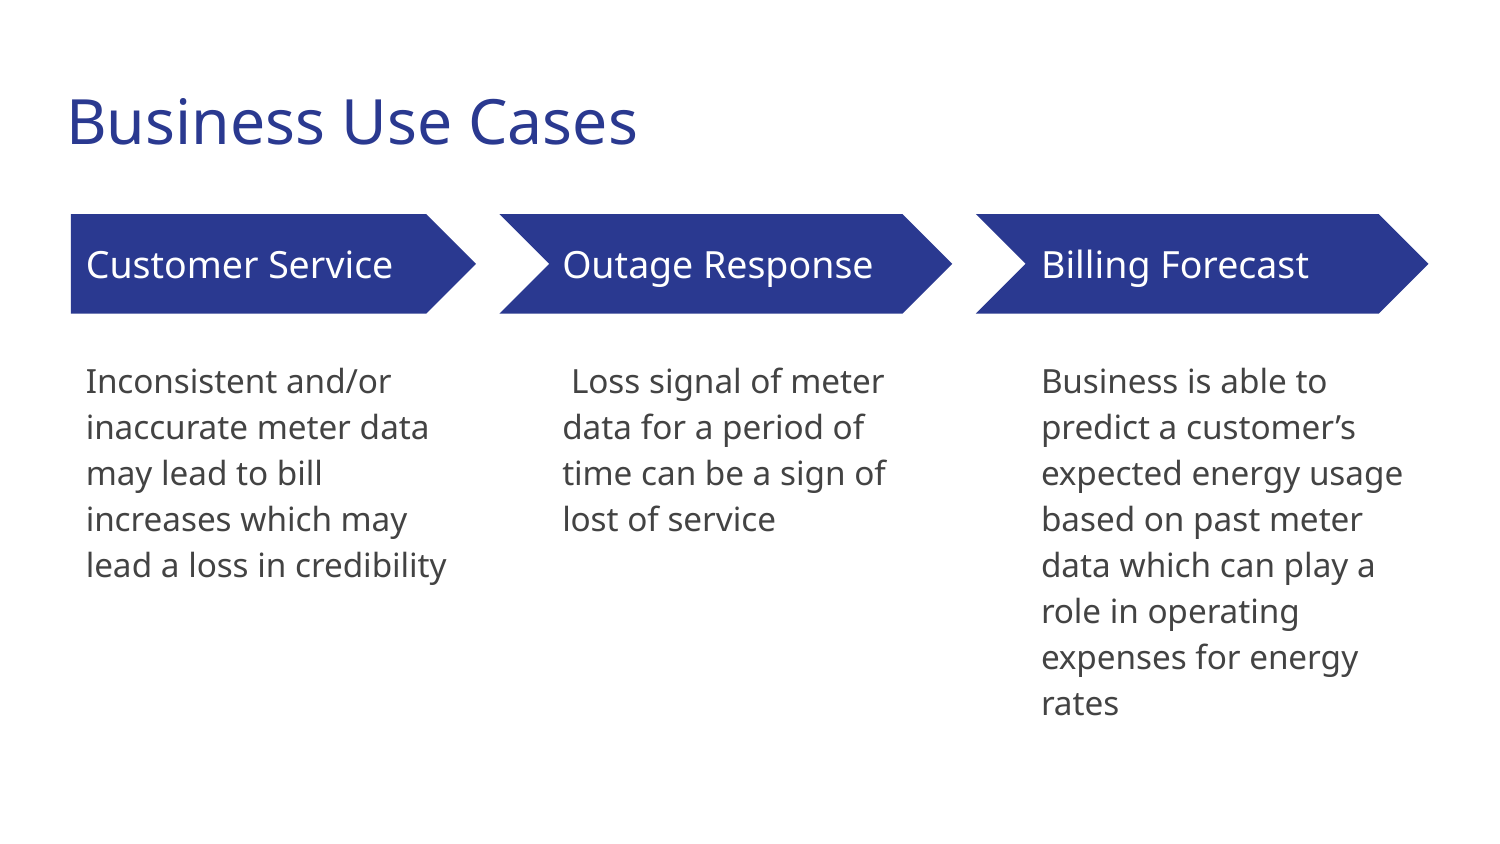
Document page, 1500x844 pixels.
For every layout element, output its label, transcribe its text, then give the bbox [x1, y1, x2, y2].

title Business Use Cases [51, 67, 1449, 167]
list Outage Response [547, 238, 918, 290]
list Loss signal of meter data for a period of time can be a sign of lost of service [547, 339, 953, 775]
list Billing Forecast [1025, 238, 1397, 290]
text_box [975, 214, 1429, 314]
list Business is able to predict a customer’s expected energy usage based on past meter data which can play a role in operating expenses for energy rates [1025, 339, 1432, 775]
text_box [499, 214, 953, 314]
list Customer Service [70, 238, 442, 290]
list Inconsistent and/or inaccurate meter data may lead to bill increases which may lead a loss in credibility [70, 339, 477, 775]
text_box [70, 214, 476, 314]
